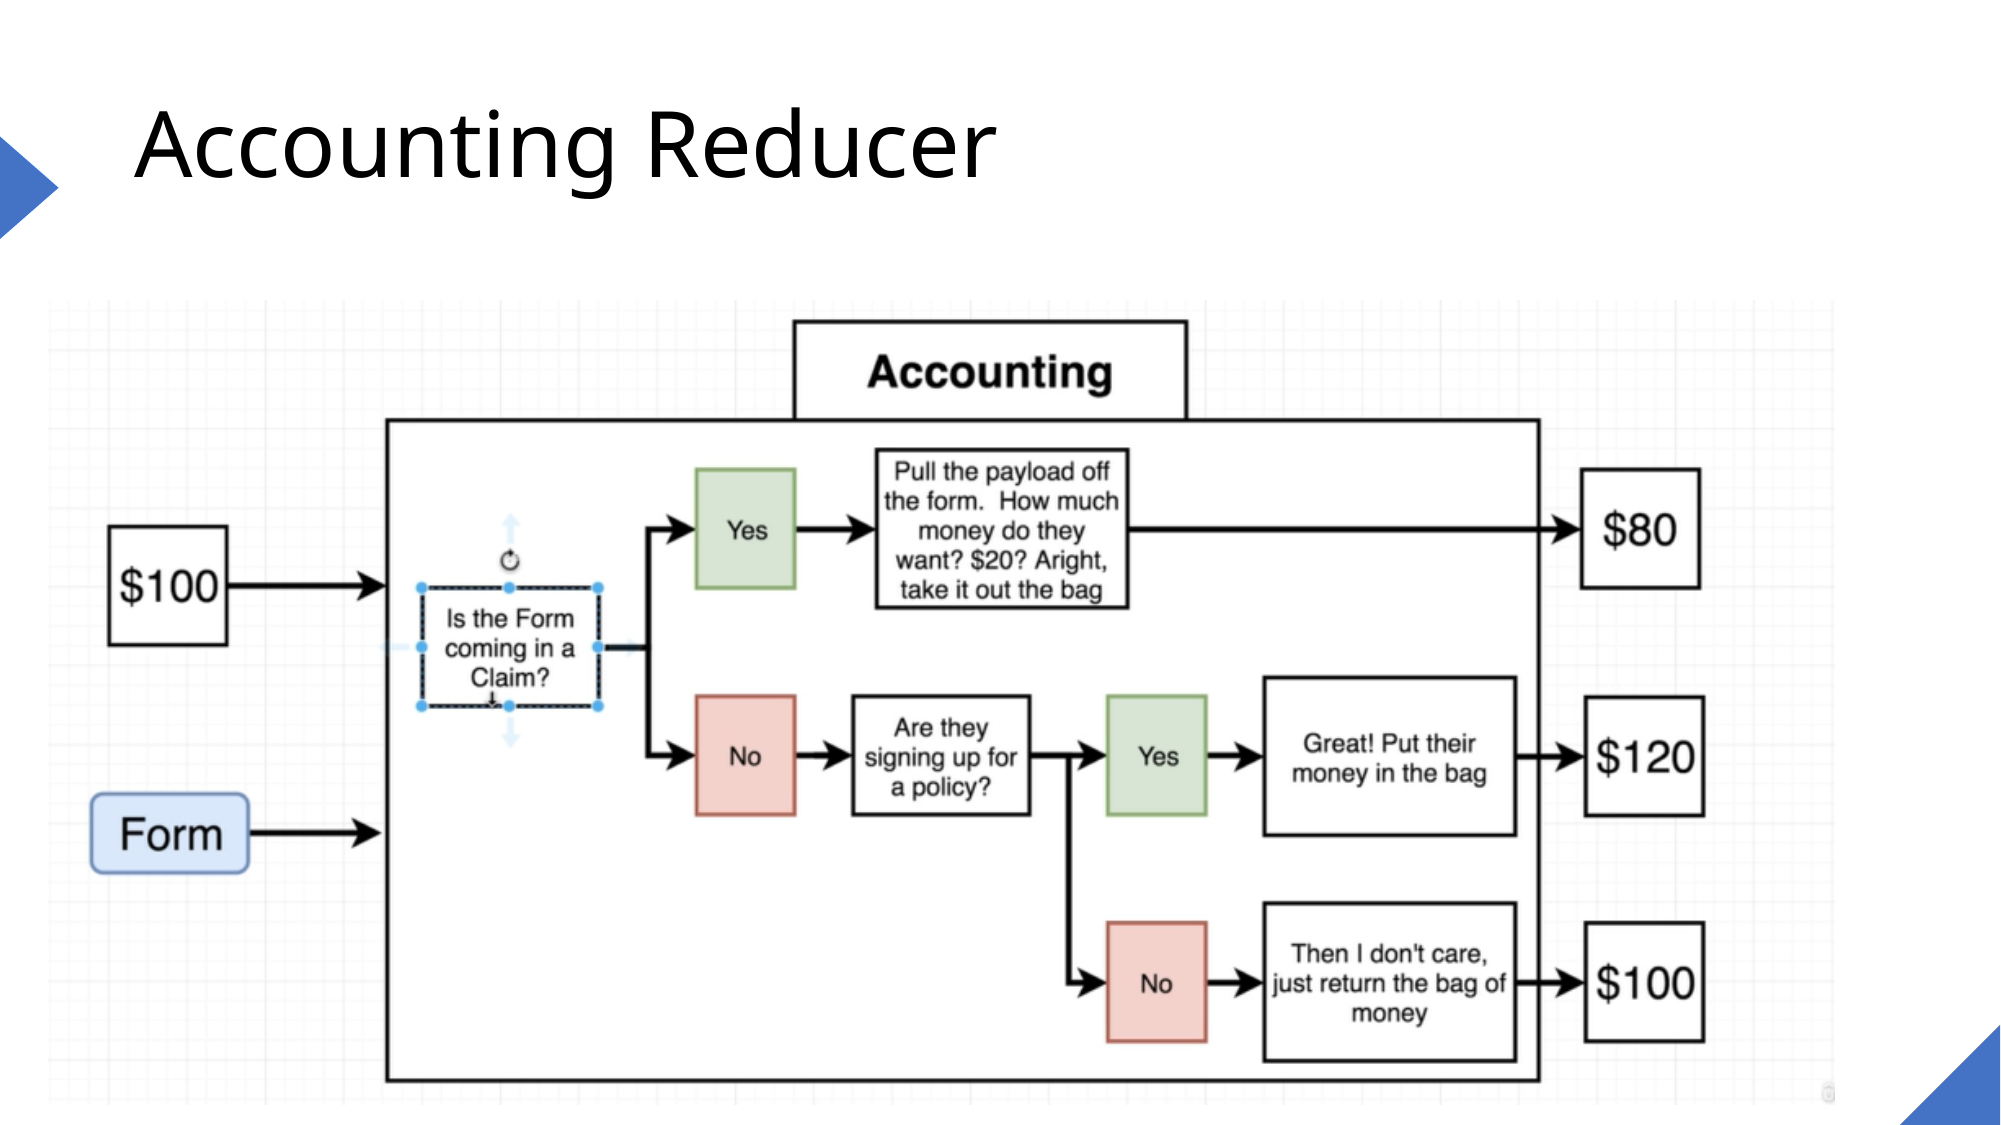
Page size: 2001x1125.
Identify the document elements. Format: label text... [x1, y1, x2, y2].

title Accounting Reducer [134, 98, 1336, 291]
picture [48, 300, 1835, 1105]
